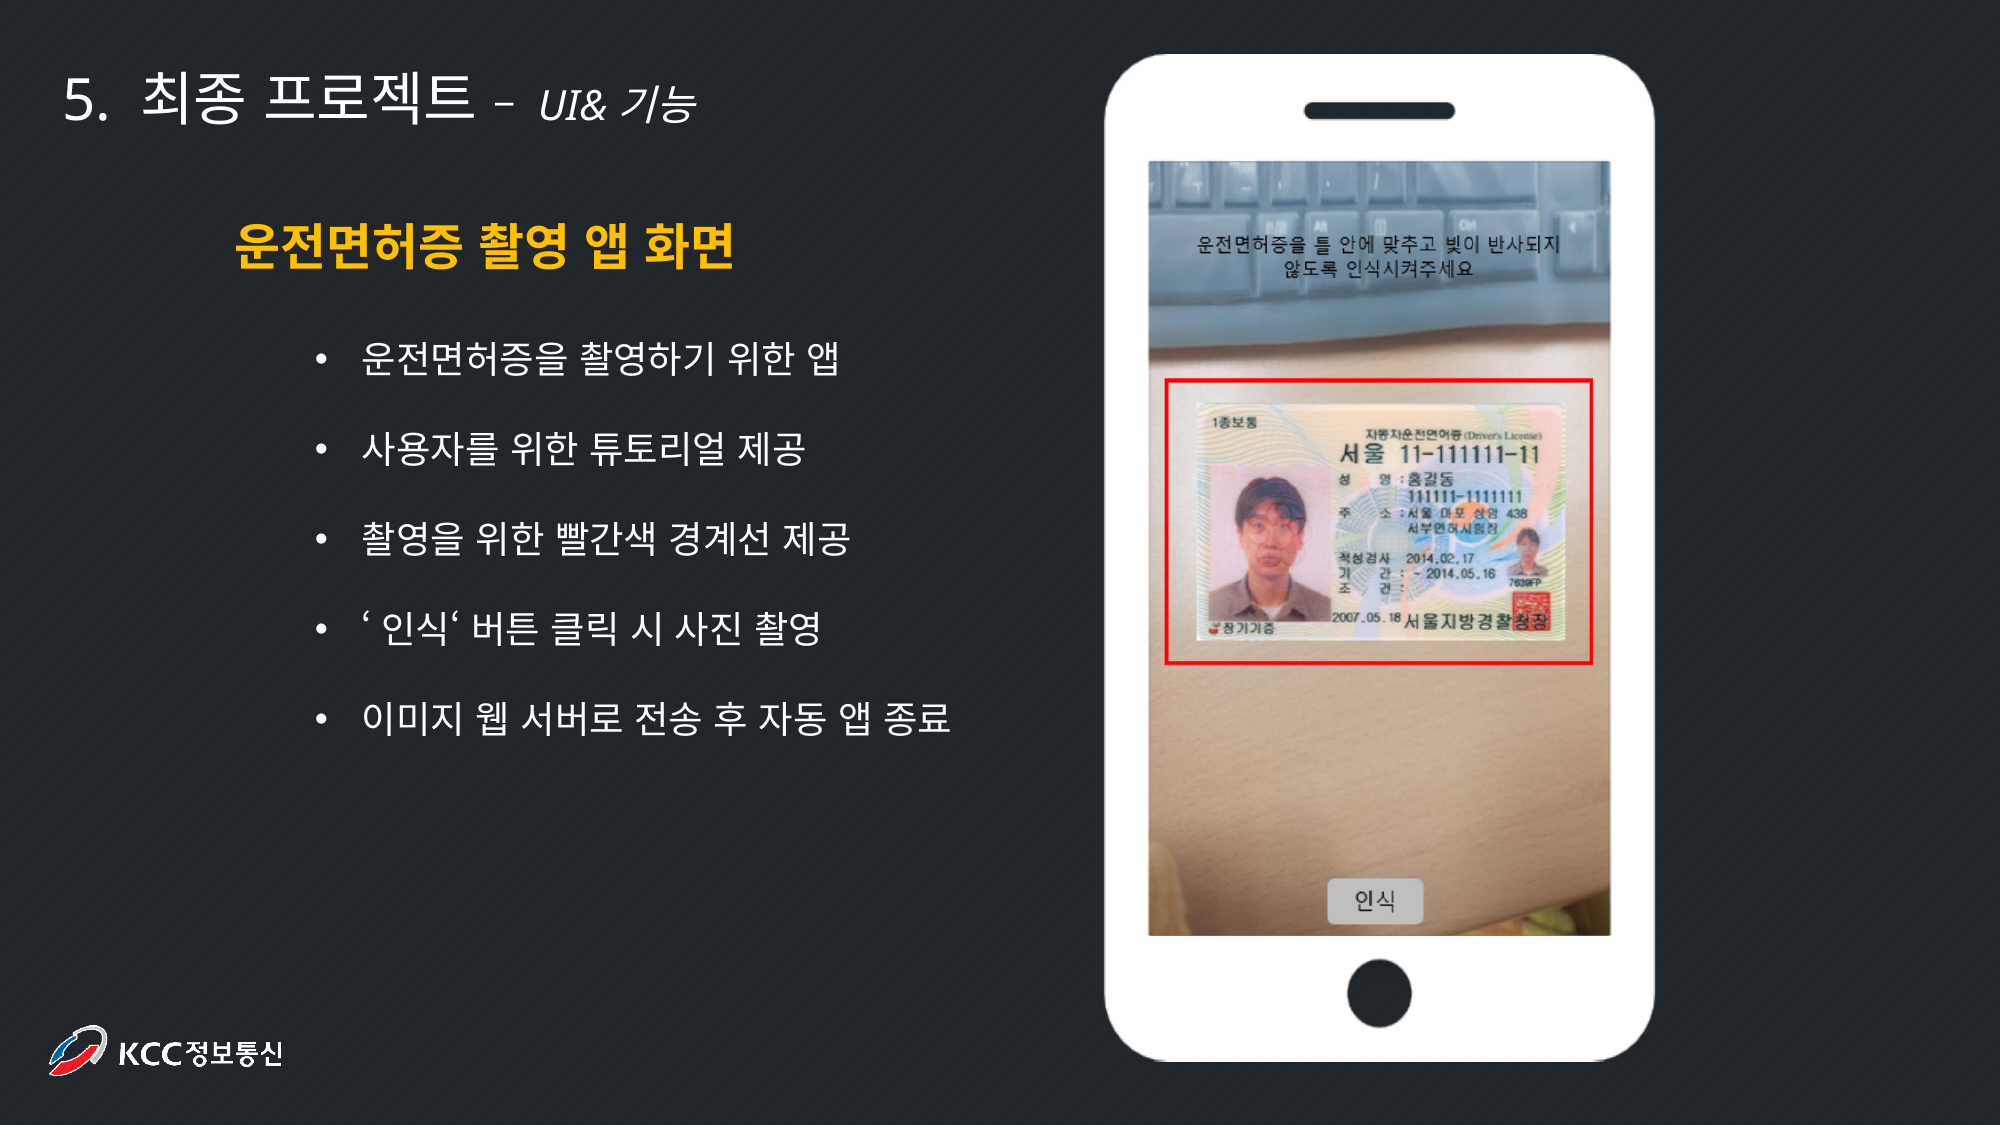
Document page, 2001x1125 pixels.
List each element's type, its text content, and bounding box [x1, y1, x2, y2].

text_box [221, 208, 970, 754]
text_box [1070, 54, 1689, 1063]
picture [49, 1025, 281, 1077]
text_box 5. 최종 프로젝트 – UI&기능 [47, 54, 941, 140]
